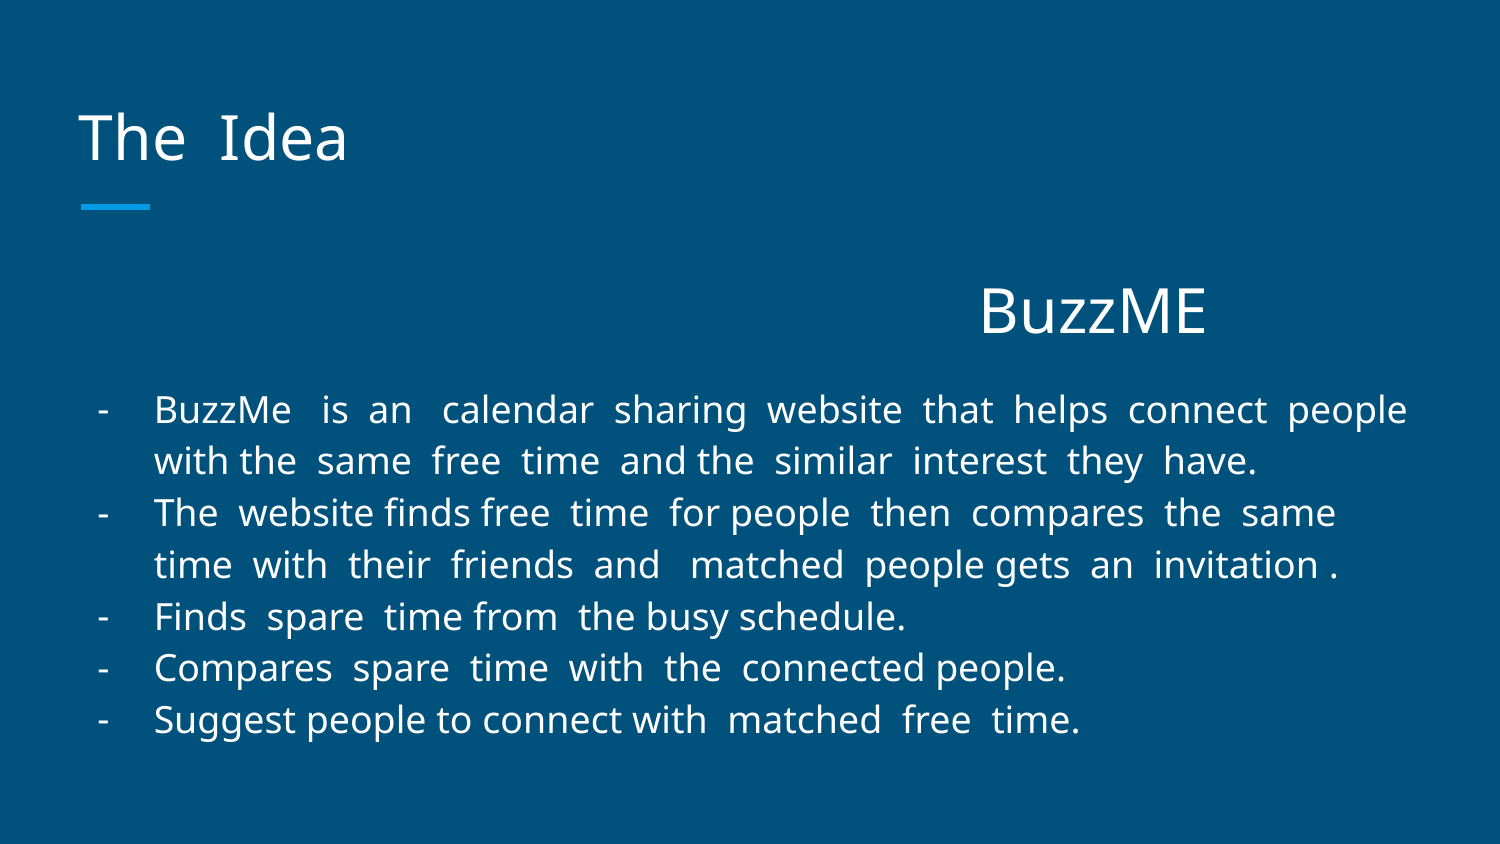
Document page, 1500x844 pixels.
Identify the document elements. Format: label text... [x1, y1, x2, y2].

title The Idea [63, 75, 1437, 188]
list BuzzME BuzzMe is an calendar sharing website that helps connect people with the same free time and the similar interest they have. The website finds free time for people then compares the same time with their friends and matched people gets an invitation . Finds spare time from the busy schedule. Compares spare time with the connected people. Suggest people to connect with matched free time. [63, 244, 1437, 750]
